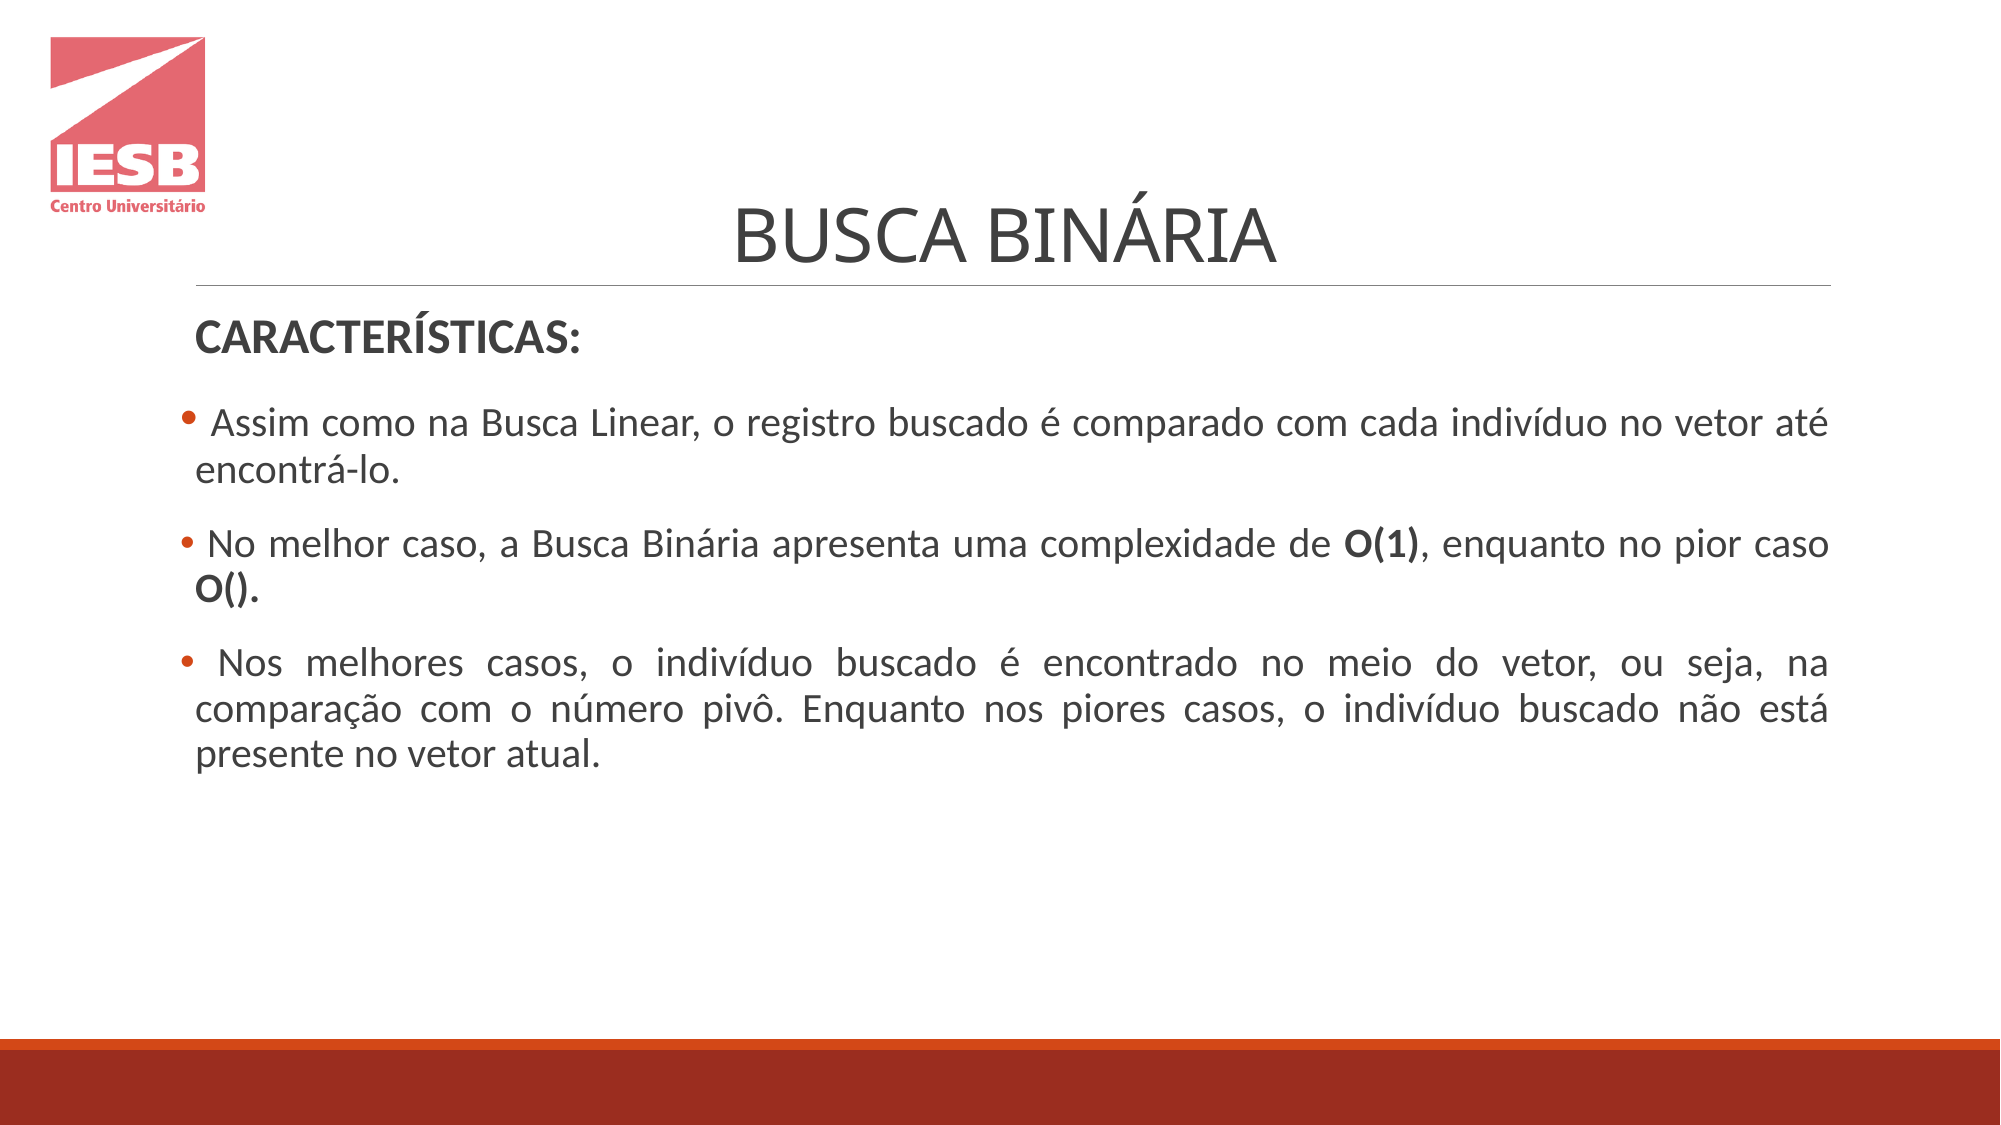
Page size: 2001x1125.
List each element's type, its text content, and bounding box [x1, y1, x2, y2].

picture [0, 0, 255, 253]
title BUSCA BINÁRIA [180, 47, 1830, 285]
